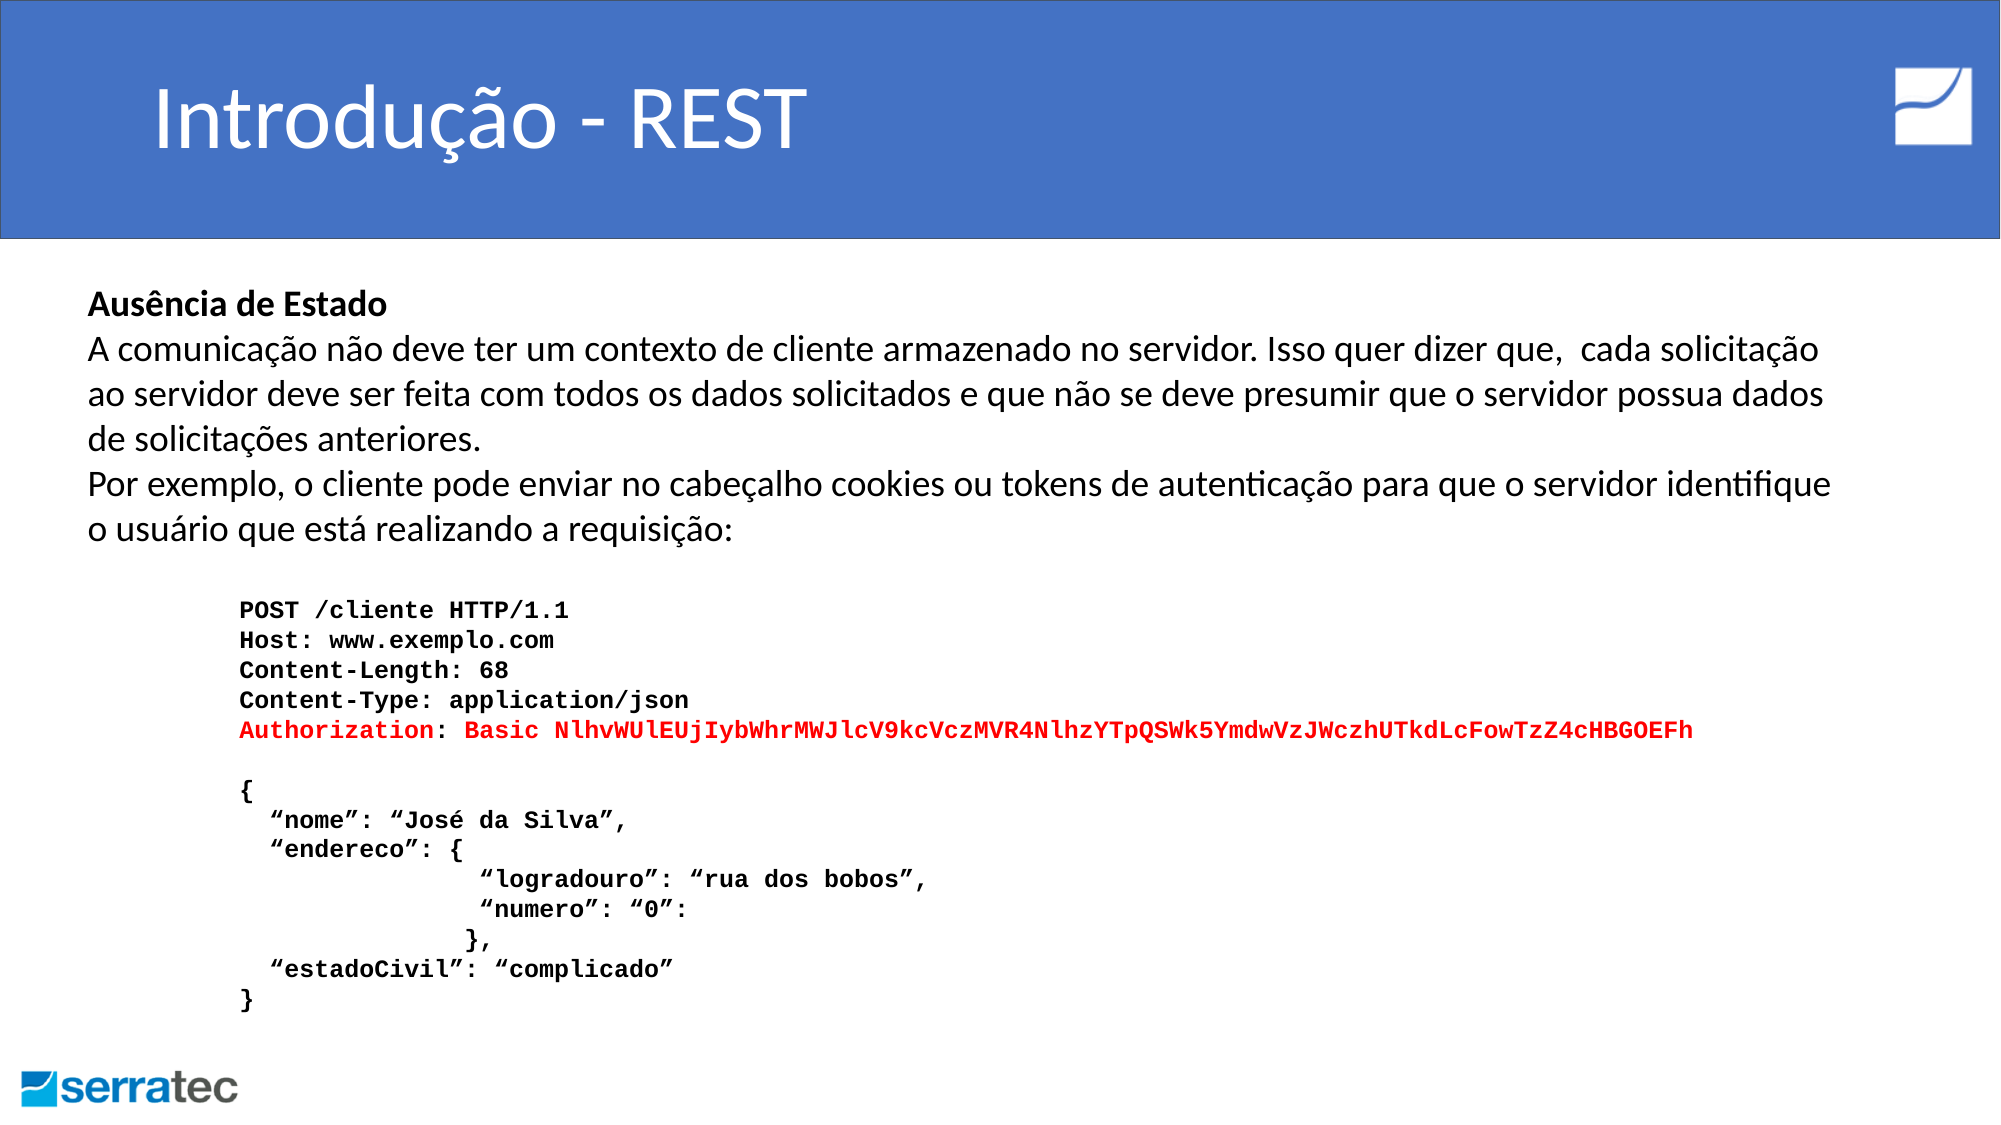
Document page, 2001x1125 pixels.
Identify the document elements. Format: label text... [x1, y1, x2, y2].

text_box POST /cliente HTTP/1.1 Host: www.exemplo.com Content-Length: 68 Content-Type: application/json Authorization: Basic NlhvWUlEUjIybWhrMWJlcV9kcVczMVR4NlhzYTpQSWk5YmdwVzJWczhUTkdLcFowTzZ4cHBGOEFh { “nome”: “José da Silva”, “endereco”: { “logradouro”: “rua dos bobos”, “numero”: “0”: }, “estadoCivil”: “complicado” } [224, 578, 1801, 1043]
picture [1895, 65, 1976, 148]
picture [14, 1064, 247, 1113]
title Introdução - REST [137, 9, 1863, 228]
text_box Ausência de Estado A comunicação não deve ter um contexto de cliente armazenado no servidor. Isso quer dizer que, cada solicitação ao servidor deve ser feita com todos os dados solicitados e que não se deve presumir que o servidor possua dados de solicitações anteriores. Por exemplo, o cliente pode enviar no cabeçalho cookies ou tokens de autenticação para que o servidor identifique o usuário que está realizando a requisição: [72, 264, 1863, 565]
